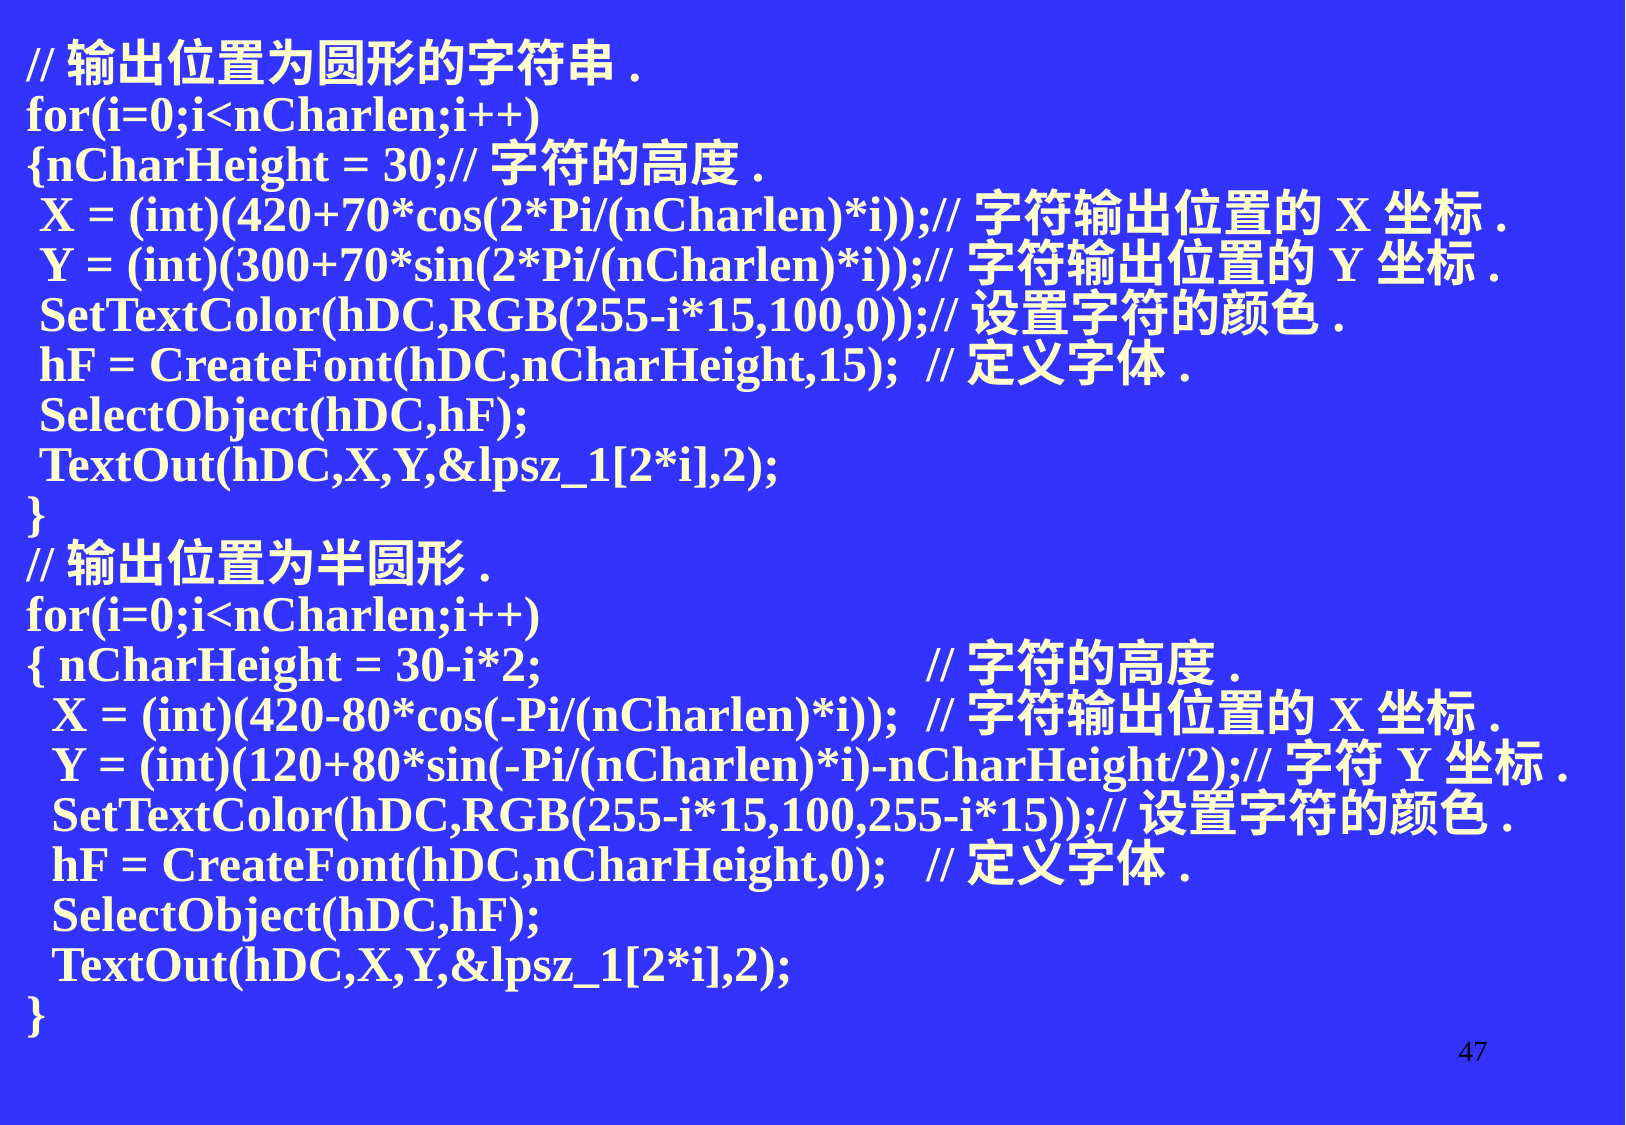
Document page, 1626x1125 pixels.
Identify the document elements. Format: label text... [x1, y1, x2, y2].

slide_number 47 [1164, 1049, 1504, 1100]
text_box //输出位置为圆形的字符串. for(i=0;i<nCharlen;i++) {nCharHeight = 30;//字符的高度. X = (int)(420+70*cos(2*Pi/(nCharlen)*i));//字符输出位置的X坐标. Y = (int)(300+70*sin(2*Pi/(nCharlen)*i));//字符输出位置的Y坐标. SetTextColor(hDC,RGB(255-i*15,100,0));//设置字符的颜色. hF = CreateFont(hDC,nCharHeight,15); //定义字体. SelectObject(hDC,hF); TextOut(hDC,X,Y,&lpsz_1[2*i],2); } //输出位置为半圆形. for(i=0;i<nCharlen;i++) { nCharHeight = 30-i*2; //字符的高度. X = (int)(420-80*cos(-Pi/(nCharlen)*i)); //字符输出位置的X坐标. Y = (int)(120+80*sin(-Pi/(nCharlen)*i)-nCharHeight/2);//字符Y坐标. SetTextColor(hDC,RGB(255-i*15,100,255-i*15));//设置字符的颜色. hF = CreateFont(hDC,nCharHeight,0); //定义字体. SelectObject(hDC,hF); TextOut(hDC,X,Y,&lpsz_1[2*i],2); } [11, 33, 1616, 1049]
